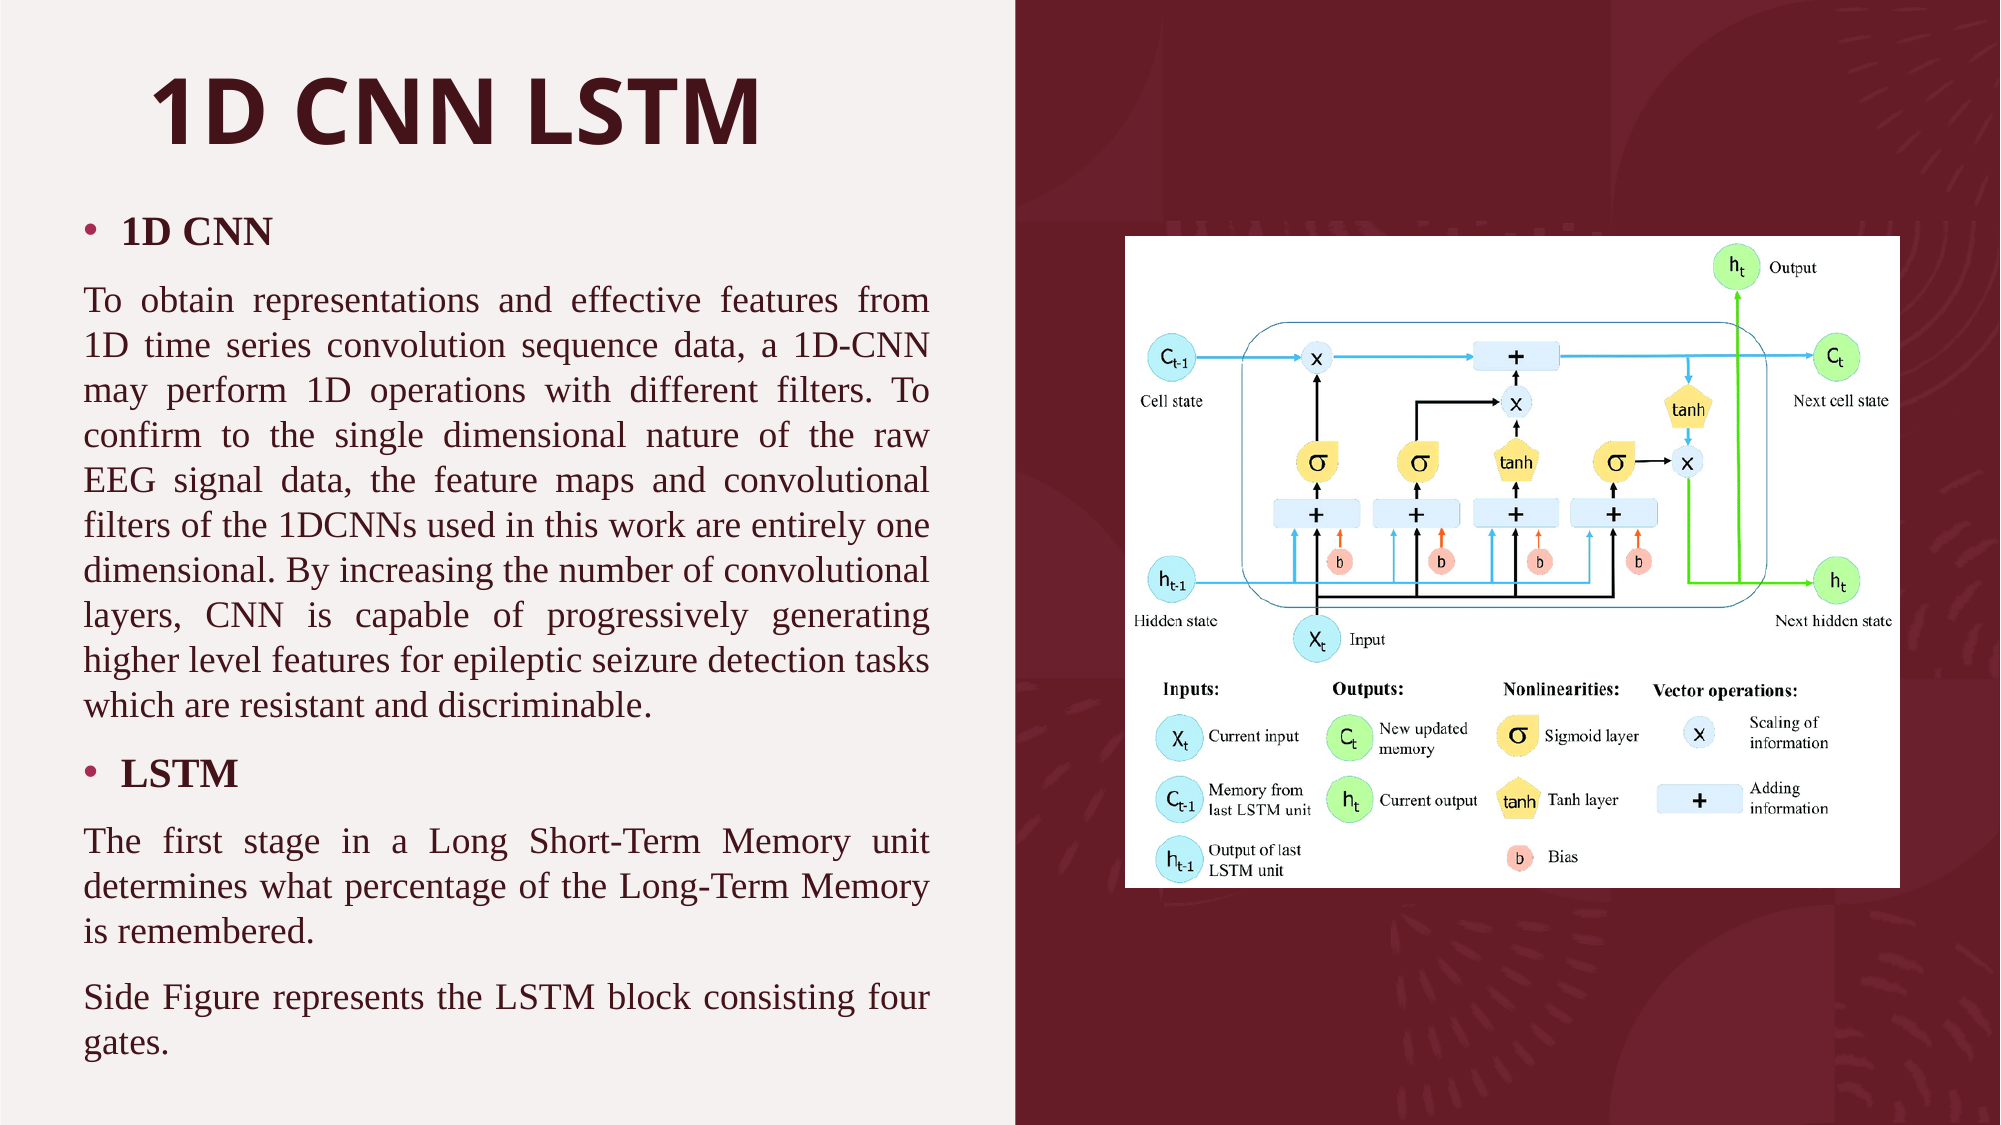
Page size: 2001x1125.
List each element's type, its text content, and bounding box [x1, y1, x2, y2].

text_box [1016, 0, 2000, 1125]
list 1D CNN To obtain representations and effective features from 1D time series convolution sequence data, a 1D-CNN may perform 1D operations with different filters. To confirm to the single dimensional nature of the raw EEG signal data, the feature maps and convolutional filters of the 1DCNNs used in this work are entirely one dimensional. By increasing the number of convolutional layers, CNN is capable of progressively generating higher level features for epileptic seizure detection tasks which are resistant and discriminable. LSTM The first stage in a Long Short-Term Memory unit determines what percentage of the Long-Term Memory is remembered. Side Figure represents the LSTM block consisting four gates. [68, 196, 947, 864]
title 1D CNN LSTM [133, 0, 947, 196]
text_box [0, 0, 1014, 1125]
picture [1124, 236, 1900, 888]
